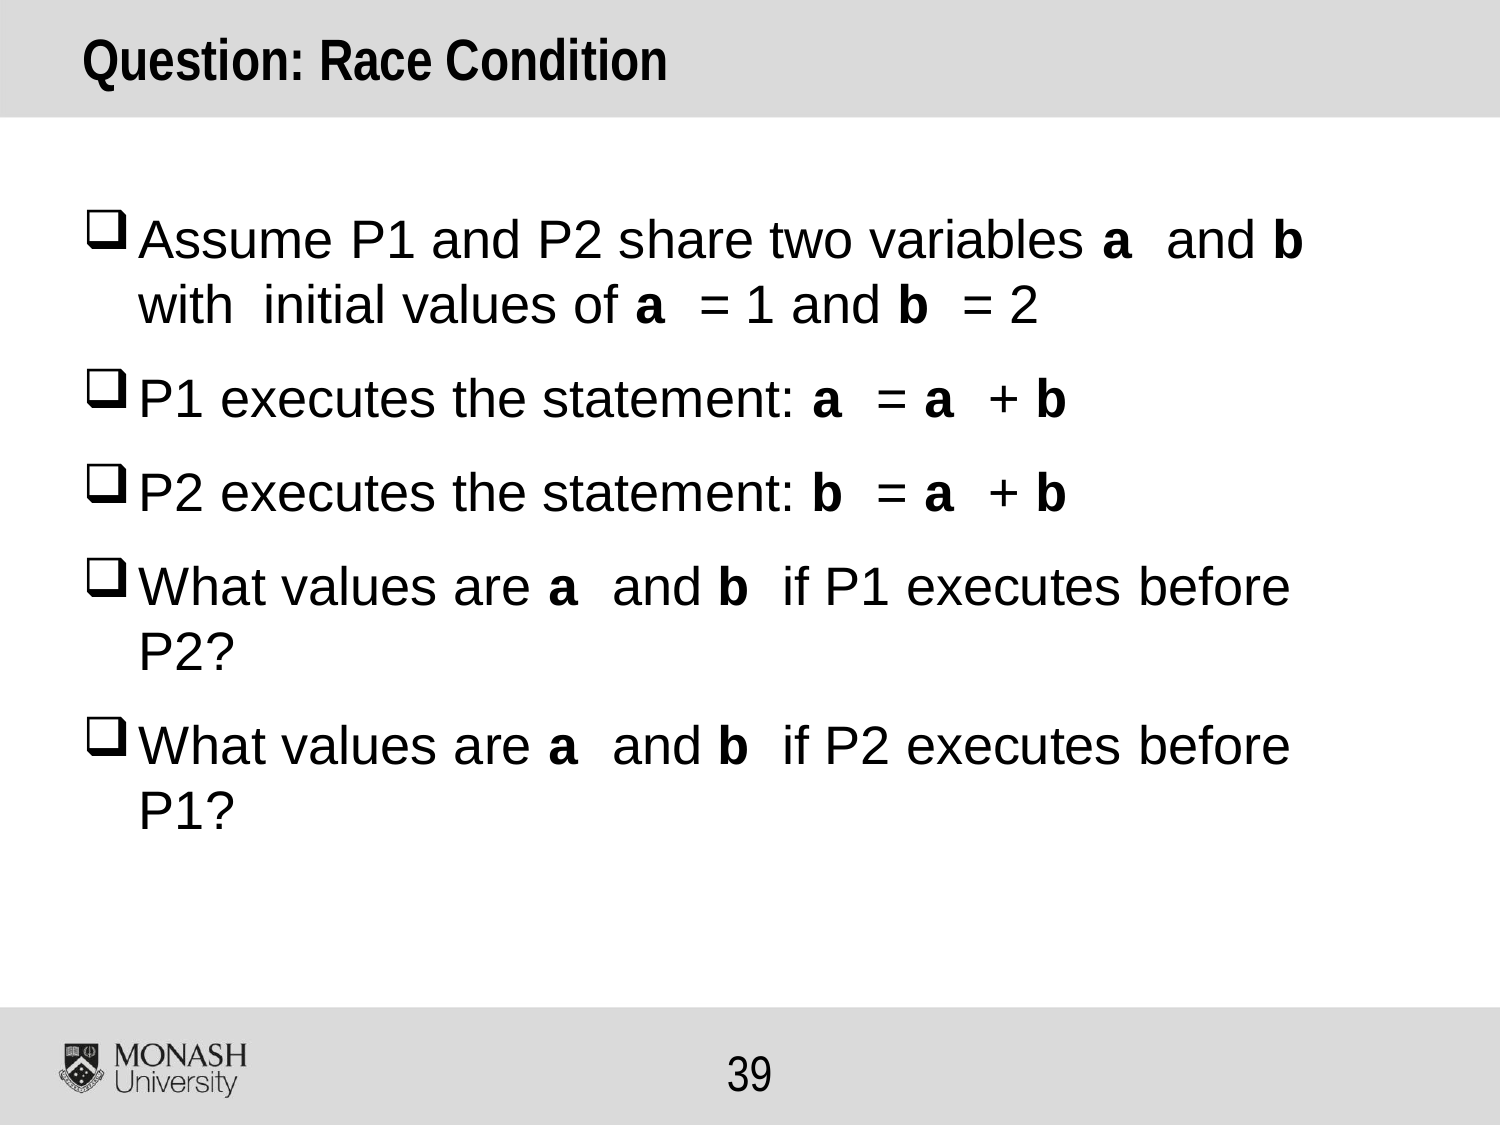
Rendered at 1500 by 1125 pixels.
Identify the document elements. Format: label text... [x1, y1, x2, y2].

text_box Assume P1 and P2 share two variables a and b with initial values of a = 1 and b = 2 P1 executes the statement: a = a + b P2 executes the statement: b = a + b What values are a and b if P1 executes before P2? What values are a and b if P2 executes before P1? [80, 202, 1400, 841]
title Question: Race Condition [80, 20, 672, 211]
picture [0, 0, 1500, 1125]
slide_number 38 [720, 1042, 780, 1125]
